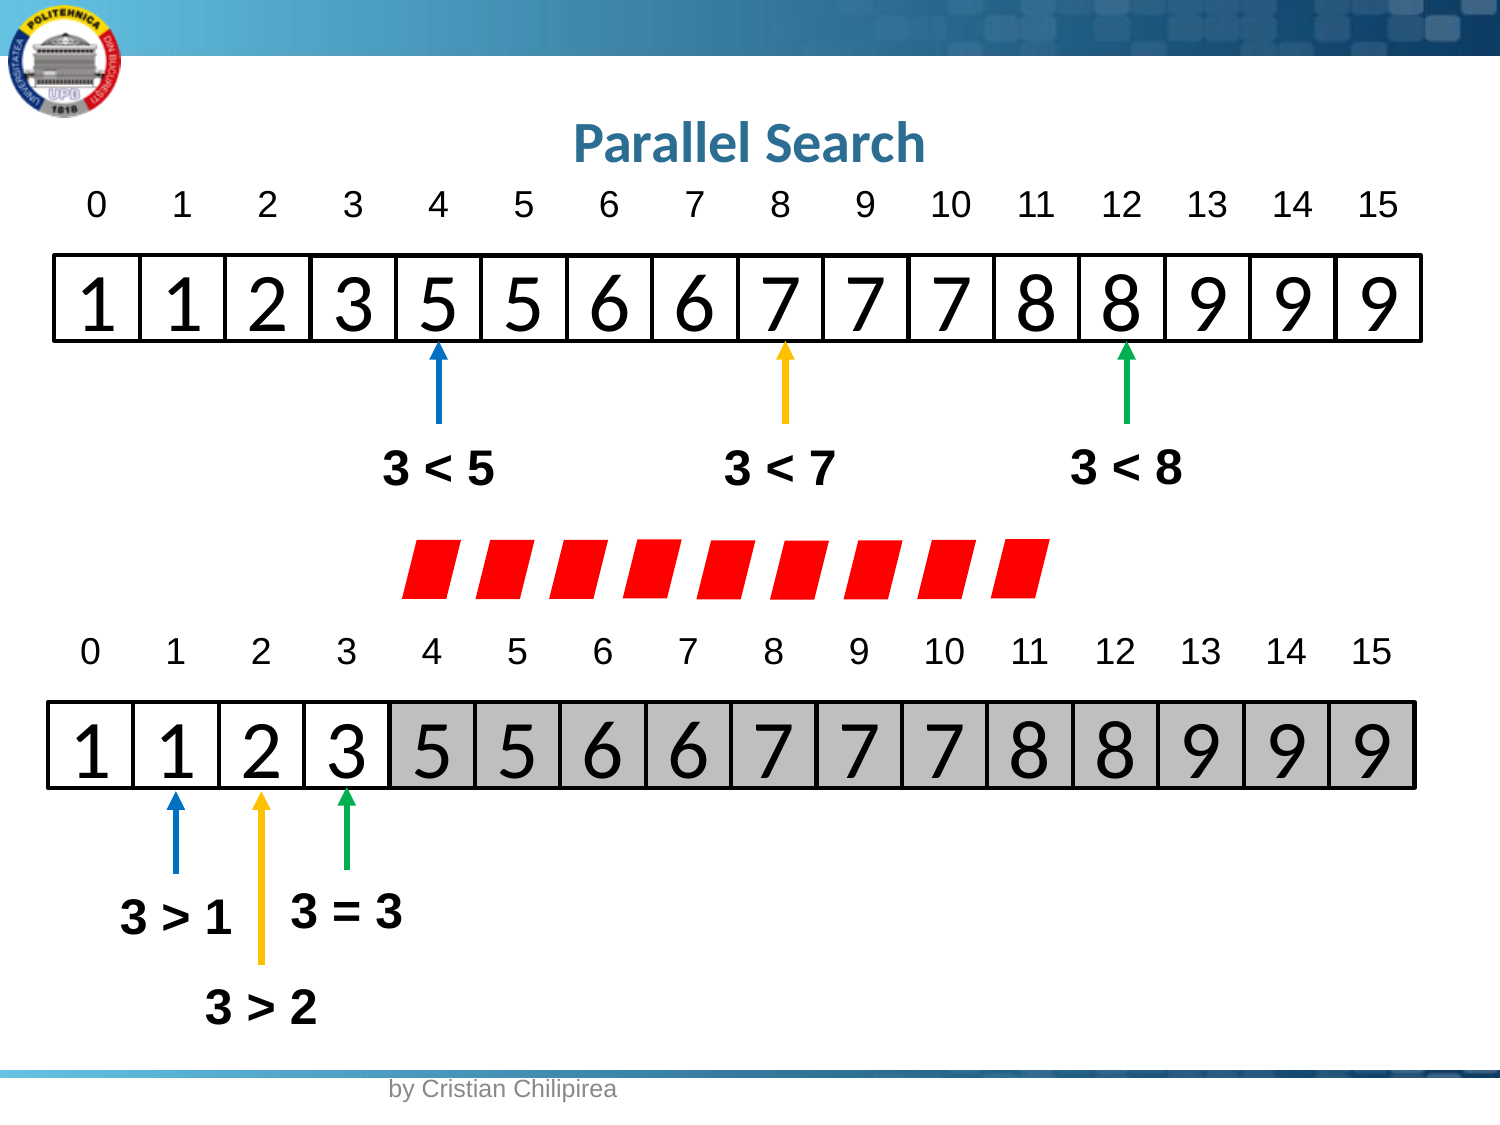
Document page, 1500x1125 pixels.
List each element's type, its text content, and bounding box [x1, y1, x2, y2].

text_box 6 [650, 253, 736, 343]
text_box 10 [909, 619, 981, 680]
text_box 3 > 1 [105, 877, 248, 952]
text_box 11 [1002, 172, 1071, 233]
text_box 11 [995, 619, 1065, 680]
text_box 4 [413, 172, 464, 233]
text_box 14 [1250, 619, 1322, 680]
text_box [841, 538, 905, 602]
text_box 3 = 3 [275, 871, 418, 947]
text_box 0 [71, 172, 123, 233]
text_box 7 [814, 700, 900, 790]
text_box 5 [492, 619, 543, 680]
text_box 15 [1336, 619, 1408, 680]
text_box [547, 537, 611, 601]
text_box 6 [644, 700, 730, 790]
text_box 9 [1333, 253, 1423, 343]
text_box [399, 537, 464, 601]
text_box 2 [242, 172, 294, 233]
text_box 5 [479, 253, 565, 343]
text_box [694, 538, 758, 602]
text_box 9 [834, 619, 885, 680]
text_box 3 [321, 619, 372, 680]
text_box 7 [900, 700, 985, 790]
text_box 12 [1079, 619, 1152, 680]
text_box 3 [308, 253, 394, 343]
picture [0, 1070, 1500, 1078]
text_box [473, 537, 537, 602]
text_box 3 < 8 [1055, 427, 1198, 502]
text_box 7 [736, 253, 821, 343]
text_box 7 [729, 700, 814, 790]
text_box 7 [663, 619, 714, 680]
text_box 15 [1342, 172, 1414, 233]
text_box 2 [236, 619, 287, 680]
text_box 13 [1165, 619, 1237, 680]
text_box 1 [46, 700, 131, 790]
text_box 10 [915, 172, 987, 233]
text_box 7 [821, 253, 906, 343]
text_box 6 [577, 619, 629, 680]
text_box [915, 537, 979, 602]
text_box 8 [992, 253, 1077, 343]
text_box [620, 537, 684, 601]
text_box 8 [985, 700, 1071, 790]
text_box 3 < 7 [709, 428, 852, 503]
text_box 2 [217, 700, 302, 790]
text_box 9 [1248, 253, 1333, 343]
text_box 9 [1163, 253, 1249, 343]
text_box 1 [157, 172, 208, 233]
title Parallel Search [51, 102, 1449, 178]
text_box 1 [131, 700, 217, 790]
text_box 14 [1257, 172, 1329, 233]
text_box 8 [1077, 253, 1163, 343]
text_box 7 [906, 253, 992, 343]
text_box 12 [1086, 172, 1158, 233]
text_box 3 [328, 172, 379, 233]
text_box 1 [138, 253, 223, 343]
picture [0, 0, 1500, 118]
text_box [988, 537, 1052, 601]
text_box [767, 538, 832, 602]
text_box 4 [406, 619, 458, 680]
text_box 3 > 2 [190, 966, 333, 1042]
text_box 8 [748, 619, 800, 680]
text_box 6 [565, 253, 650, 343]
text_box 5 [387, 700, 473, 790]
footer by Cristian Chilipirea [373, 1074, 1127, 1111]
text_box 9 [1242, 700, 1327, 790]
text_box 13 [1171, 172, 1243, 233]
text_box 3 [302, 700, 387, 790]
text_box 9 [1327, 700, 1417, 790]
text_box 9 [840, 172, 891, 233]
text_box 2 [223, 253, 308, 343]
text_box 6 [584, 172, 635, 233]
text_box 5 [394, 253, 479, 343]
text_box 8 [755, 172, 806, 233]
text_box 7 [669, 172, 721, 233]
text_box 5 [498, 172, 550, 233]
text_box 1 [150, 619, 202, 680]
text_box 1 [52, 253, 138, 343]
text_box 8 [1071, 700, 1156, 790]
text_box 3 < 5 [367, 428, 510, 503]
text_box 6 [558, 700, 644, 790]
text_box 0 [65, 619, 116, 680]
text_box 9 [1156, 700, 1242, 790]
text_box 5 [473, 700, 558, 790]
